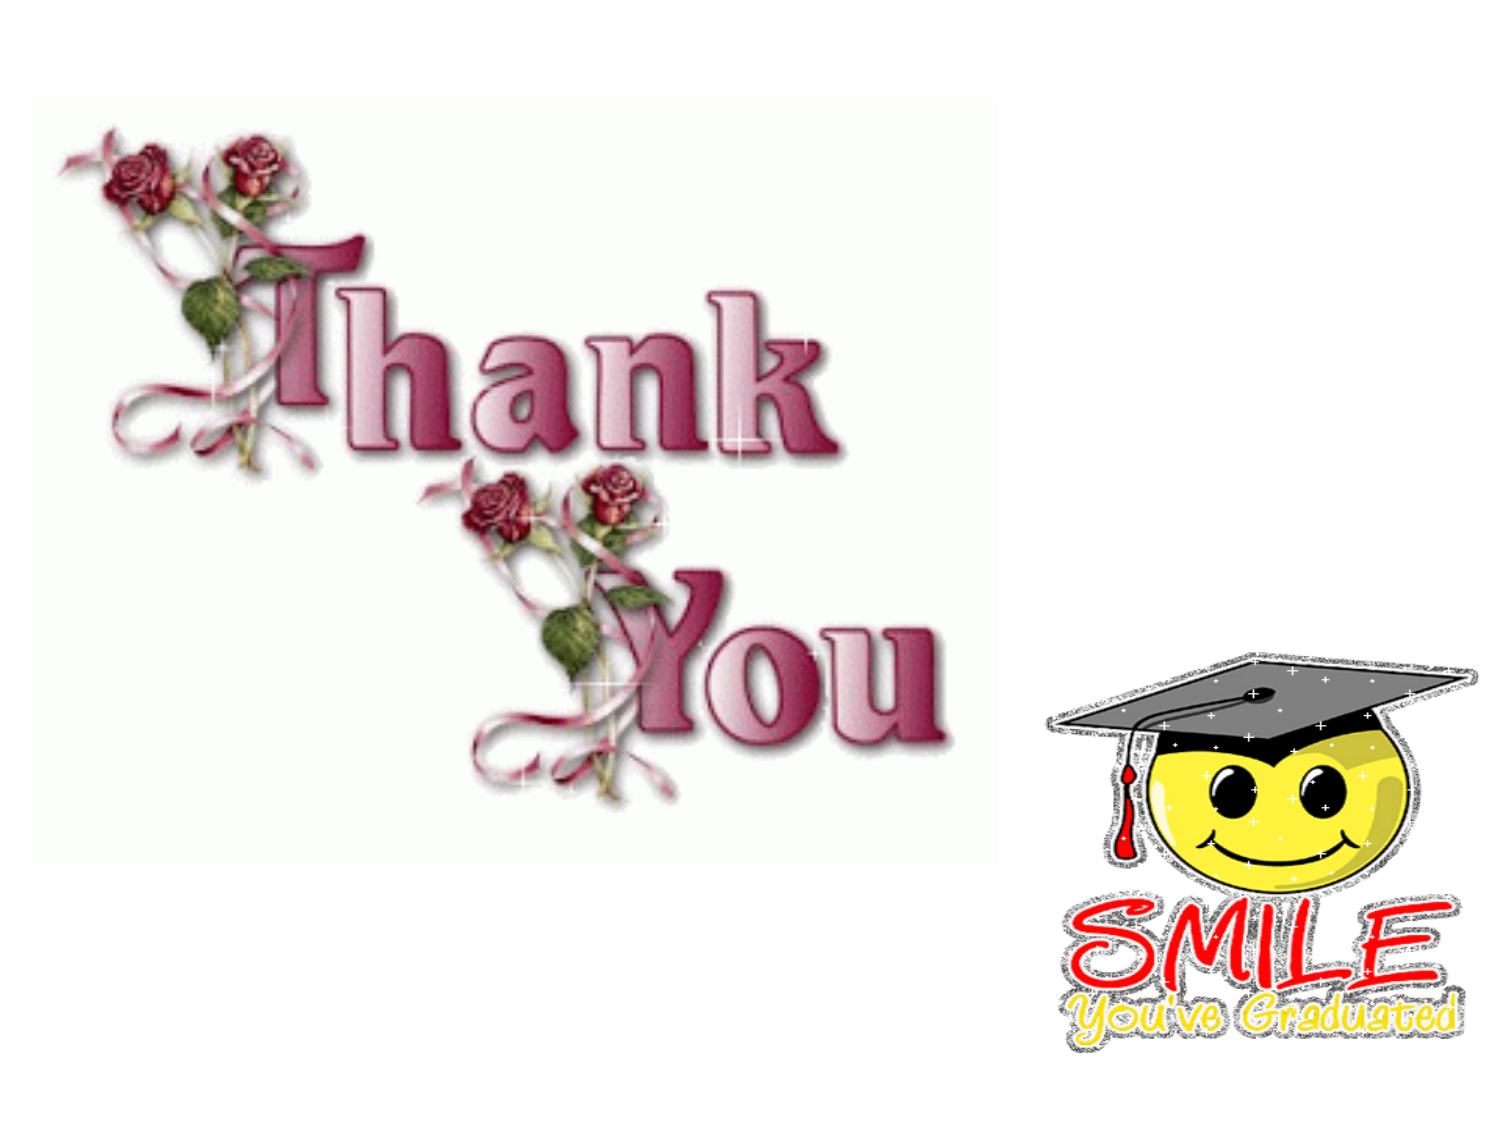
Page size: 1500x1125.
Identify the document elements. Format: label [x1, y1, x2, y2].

picture [34, 99, 998, 865]
picture [1033, 637, 1497, 1085]
